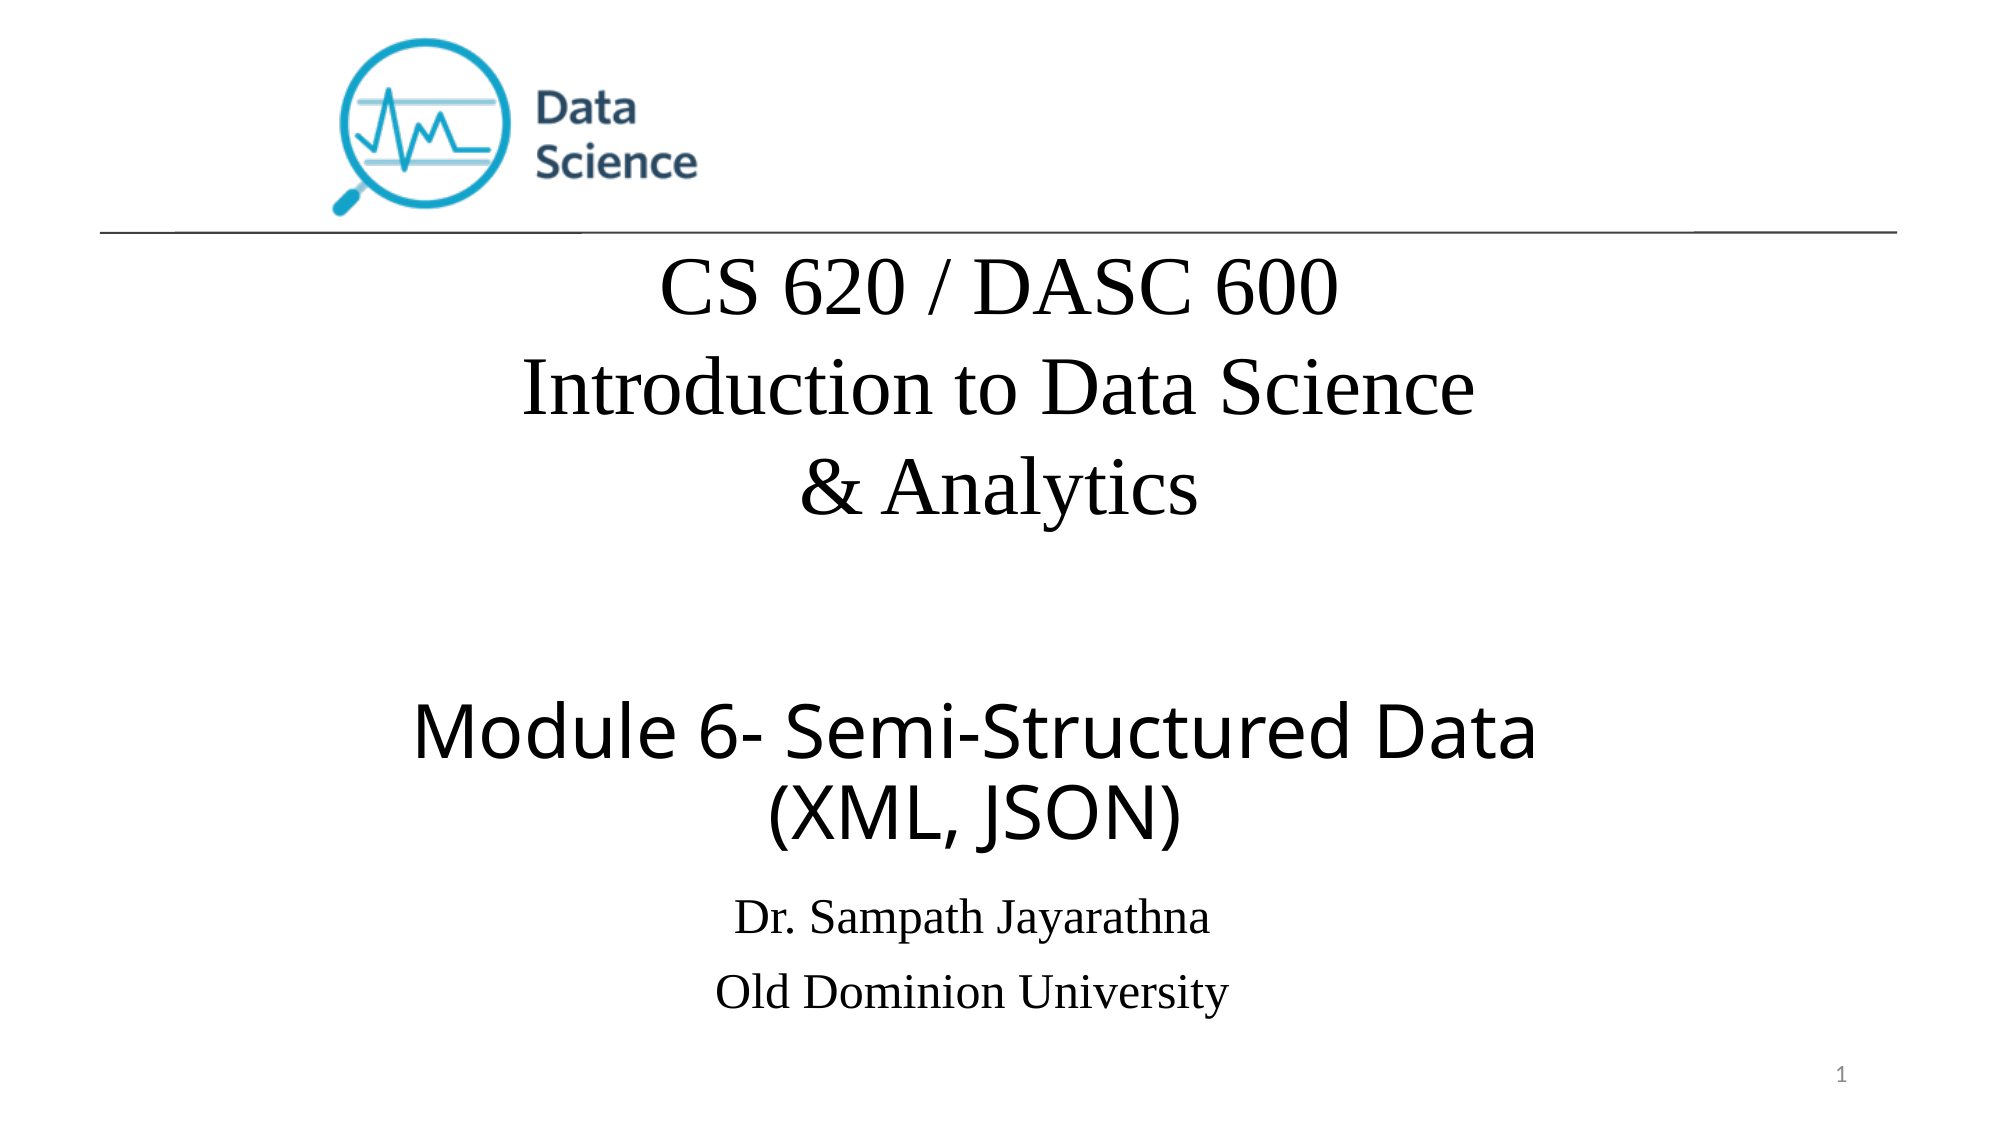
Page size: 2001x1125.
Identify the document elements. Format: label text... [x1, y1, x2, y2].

picture [305, 33, 870, 224]
subtitle Dr. Sampath Jayarathna Old Dominion University [409, 882, 1536, 1125]
slide_number 1 [1412, 1042, 1863, 1103]
title Module 6- Semi-Structured Data (XML, JSON) [388, 471, 1563, 864]
text_box CS 620 / DASC 600 Introduction to Data Science & Analytics [478, 223, 1522, 539]
